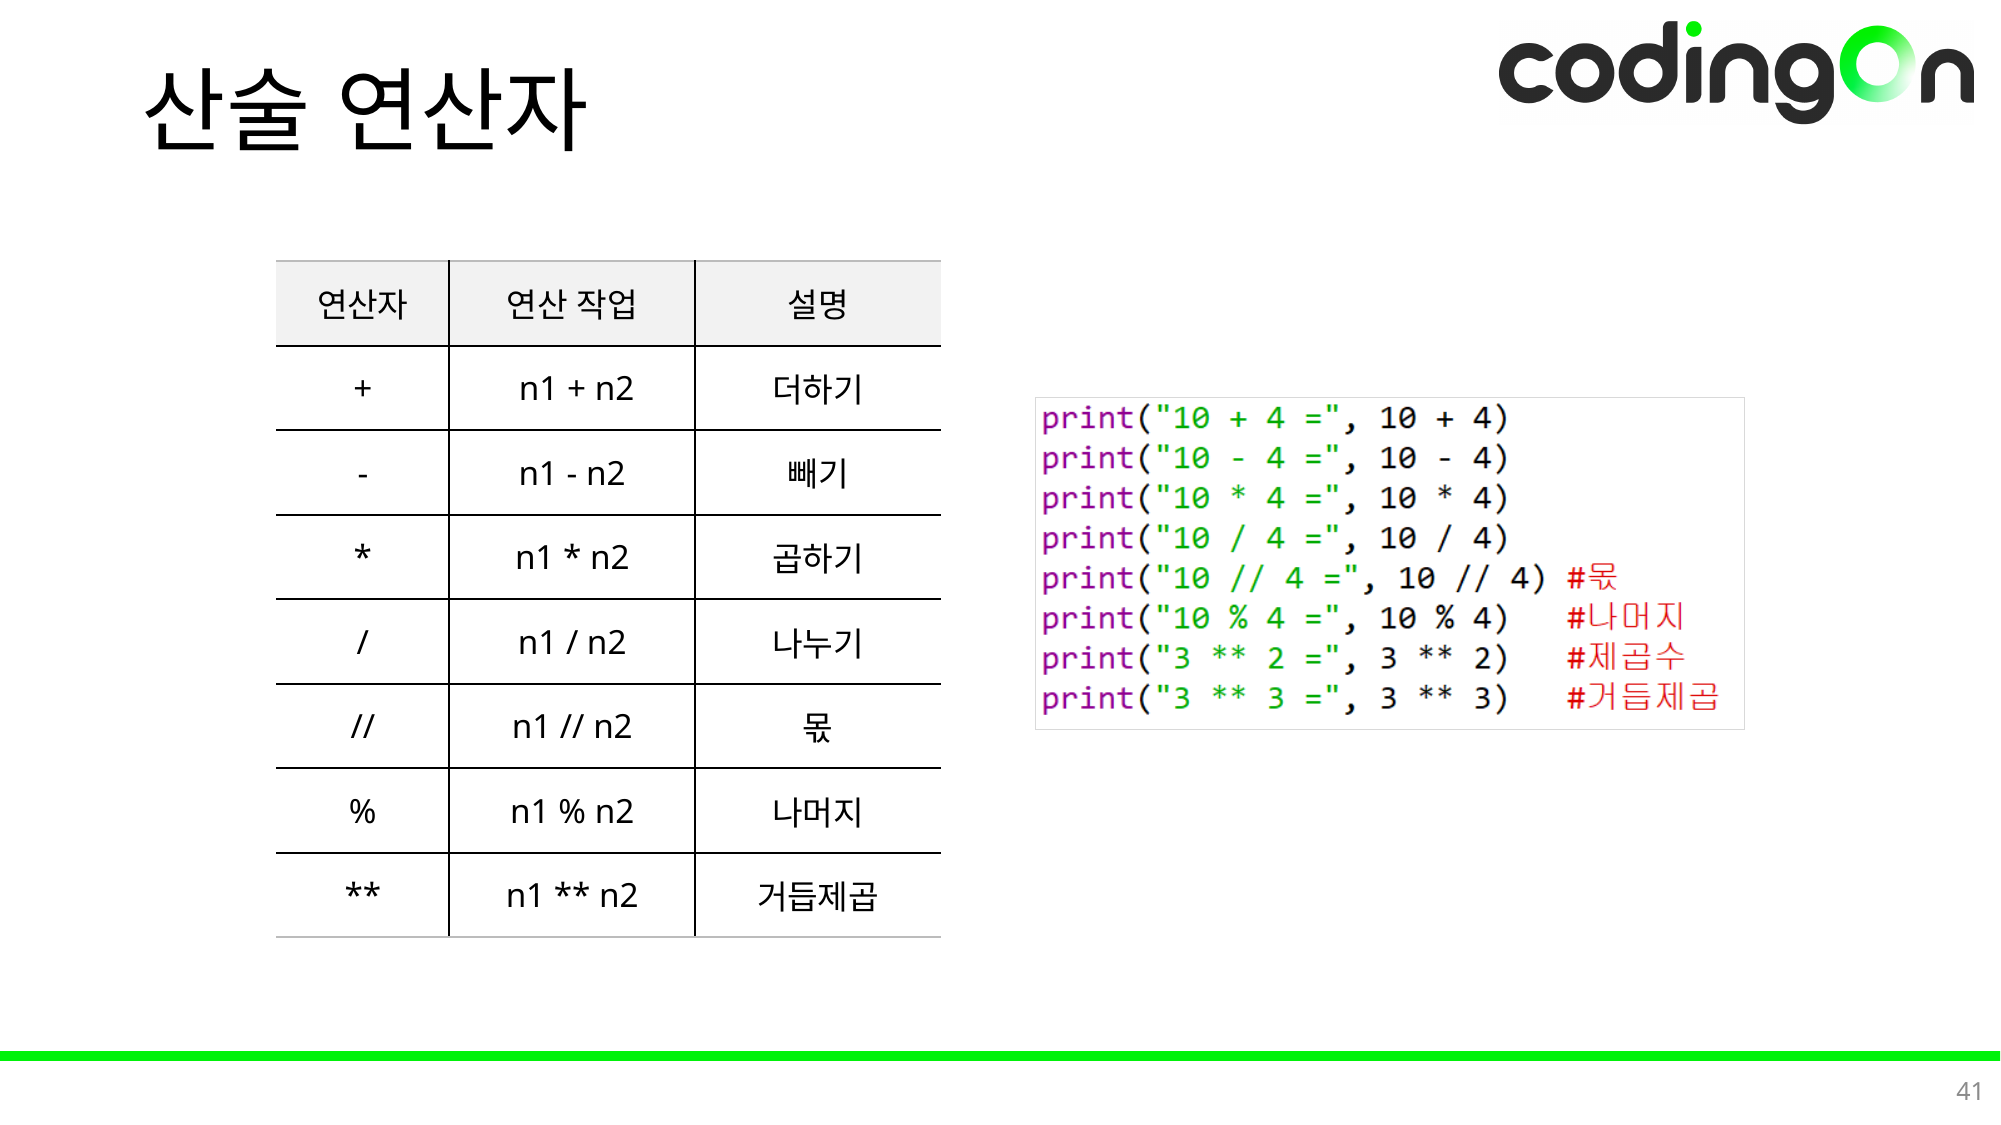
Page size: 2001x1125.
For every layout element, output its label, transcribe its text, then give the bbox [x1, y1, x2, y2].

table_cell - [276, 431, 448, 514]
picture [1804, 20, 1974, 125]
table_header 연산자 [276, 262, 448, 345]
table_cell n1 / n2 [450, 600, 694, 683]
table_cell ** [276, 854, 448, 936]
table_cell 더하기 [696, 347, 941, 429]
table_cell 빼기 [696, 431, 941, 514]
table_cell n1 * n2 [450, 516, 694, 598]
table_cell n1 + n2 [450, 347, 694, 429]
table_cell + [276, 347, 448, 429]
table_cell n1 // n2 [450, 685, 694, 767]
table_cell n1 - n2 [450, 431, 694, 514]
table_cell 곱하기 [696, 516, 941, 598]
table_cell 나머지 [696, 769, 941, 852]
table_header 연산 작업 [450, 262, 694, 345]
table_cell n1 % n2 [450, 769, 694, 852]
table_cell 거듭제곱 [696, 854, 941, 936]
table_cell * [276, 516, 448, 598]
table_cell 몫 [696, 685, 941, 767]
picture [1035, 397, 1745, 730]
slide_number 41 [1550, 1062, 2000, 1123]
table_cell / [276, 600, 448, 683]
table_cell // [276, 685, 448, 767]
table_cell 나누기 [696, 600, 941, 683]
table_cell n1 ** n2 [450, 854, 694, 936]
title 산술 연산자 [78, 5, 1804, 224]
table_cell % [276, 769, 448, 852]
table_header 설명 [696, 262, 941, 345]
